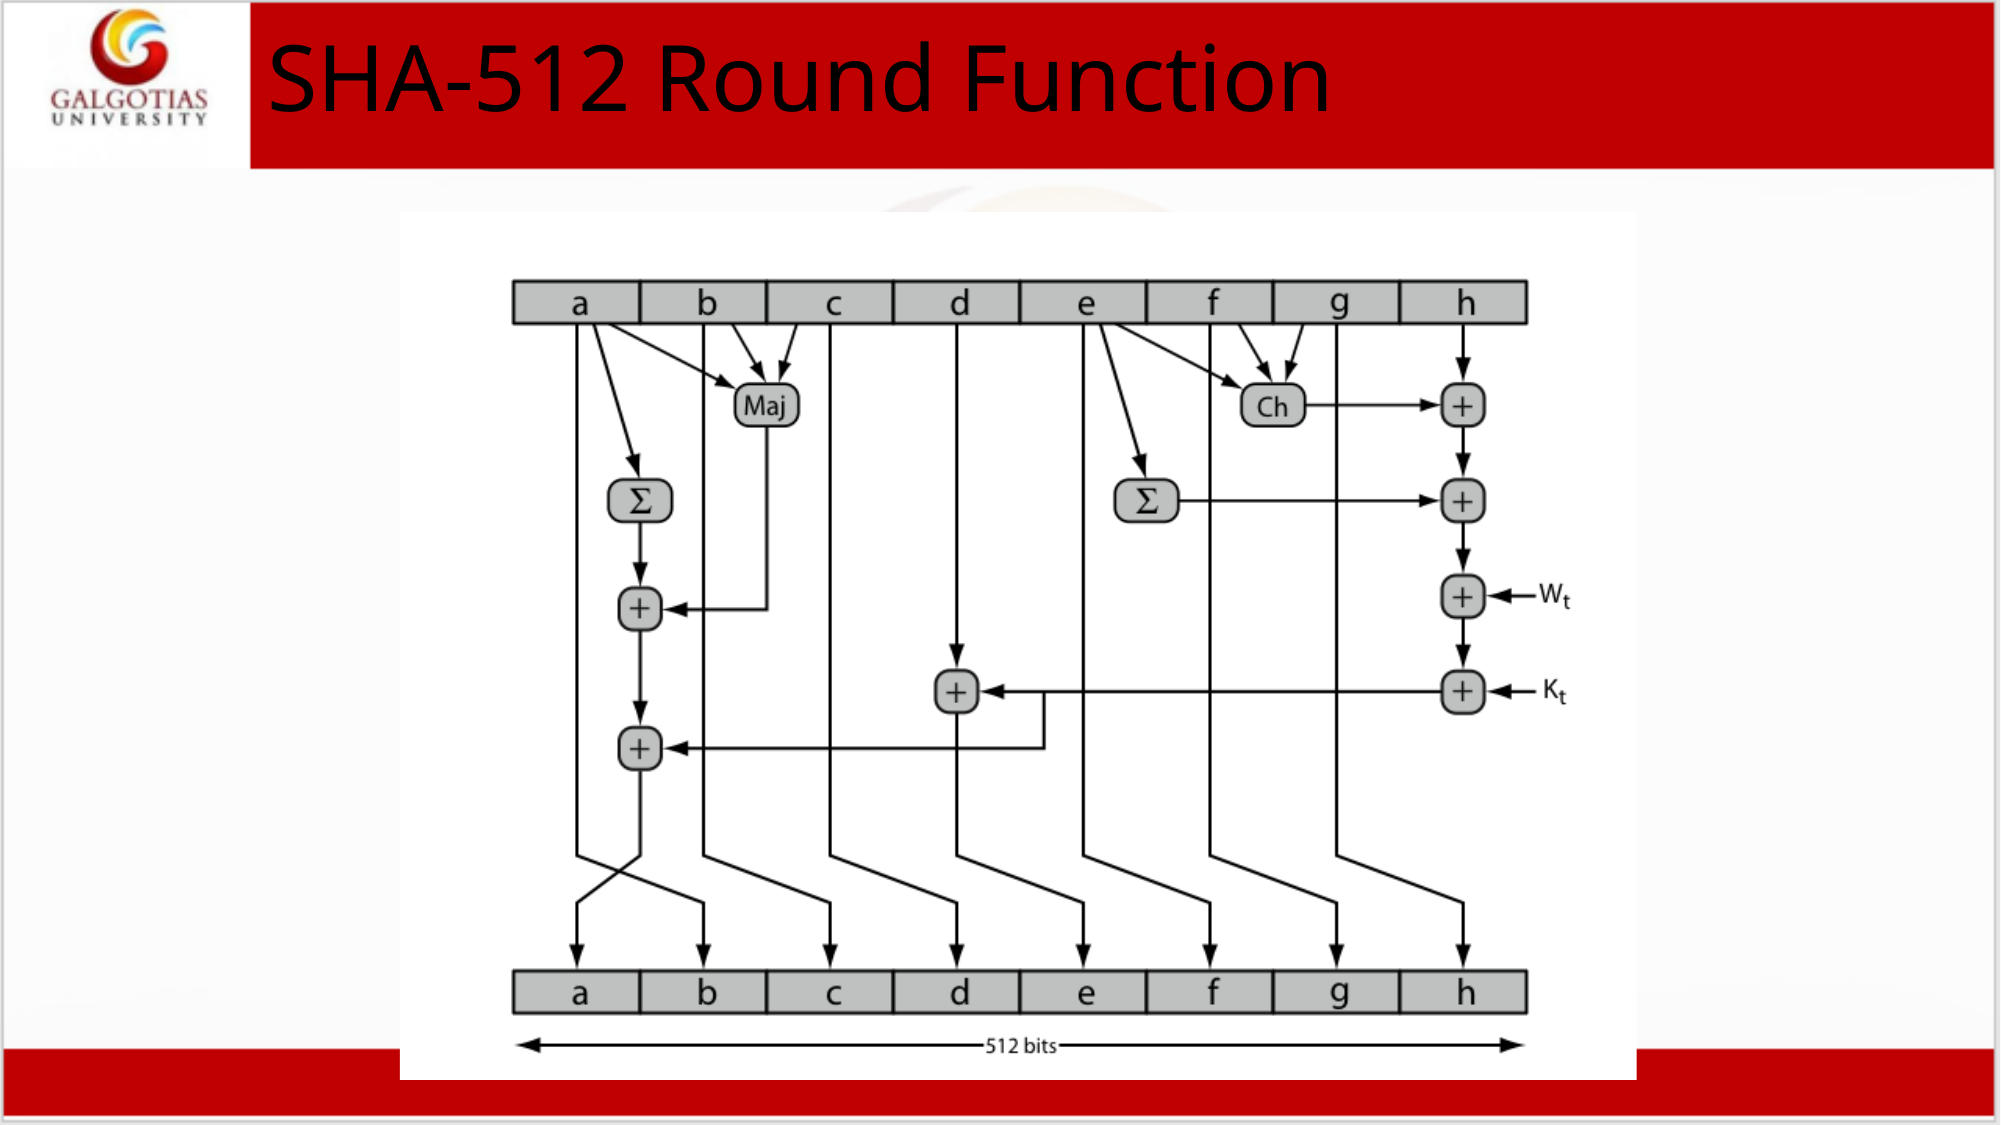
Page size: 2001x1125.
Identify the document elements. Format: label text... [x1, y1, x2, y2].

title SHA-512 Round Function [252, 0, 1978, 191]
picture [0, 0, 2001, 1125]
